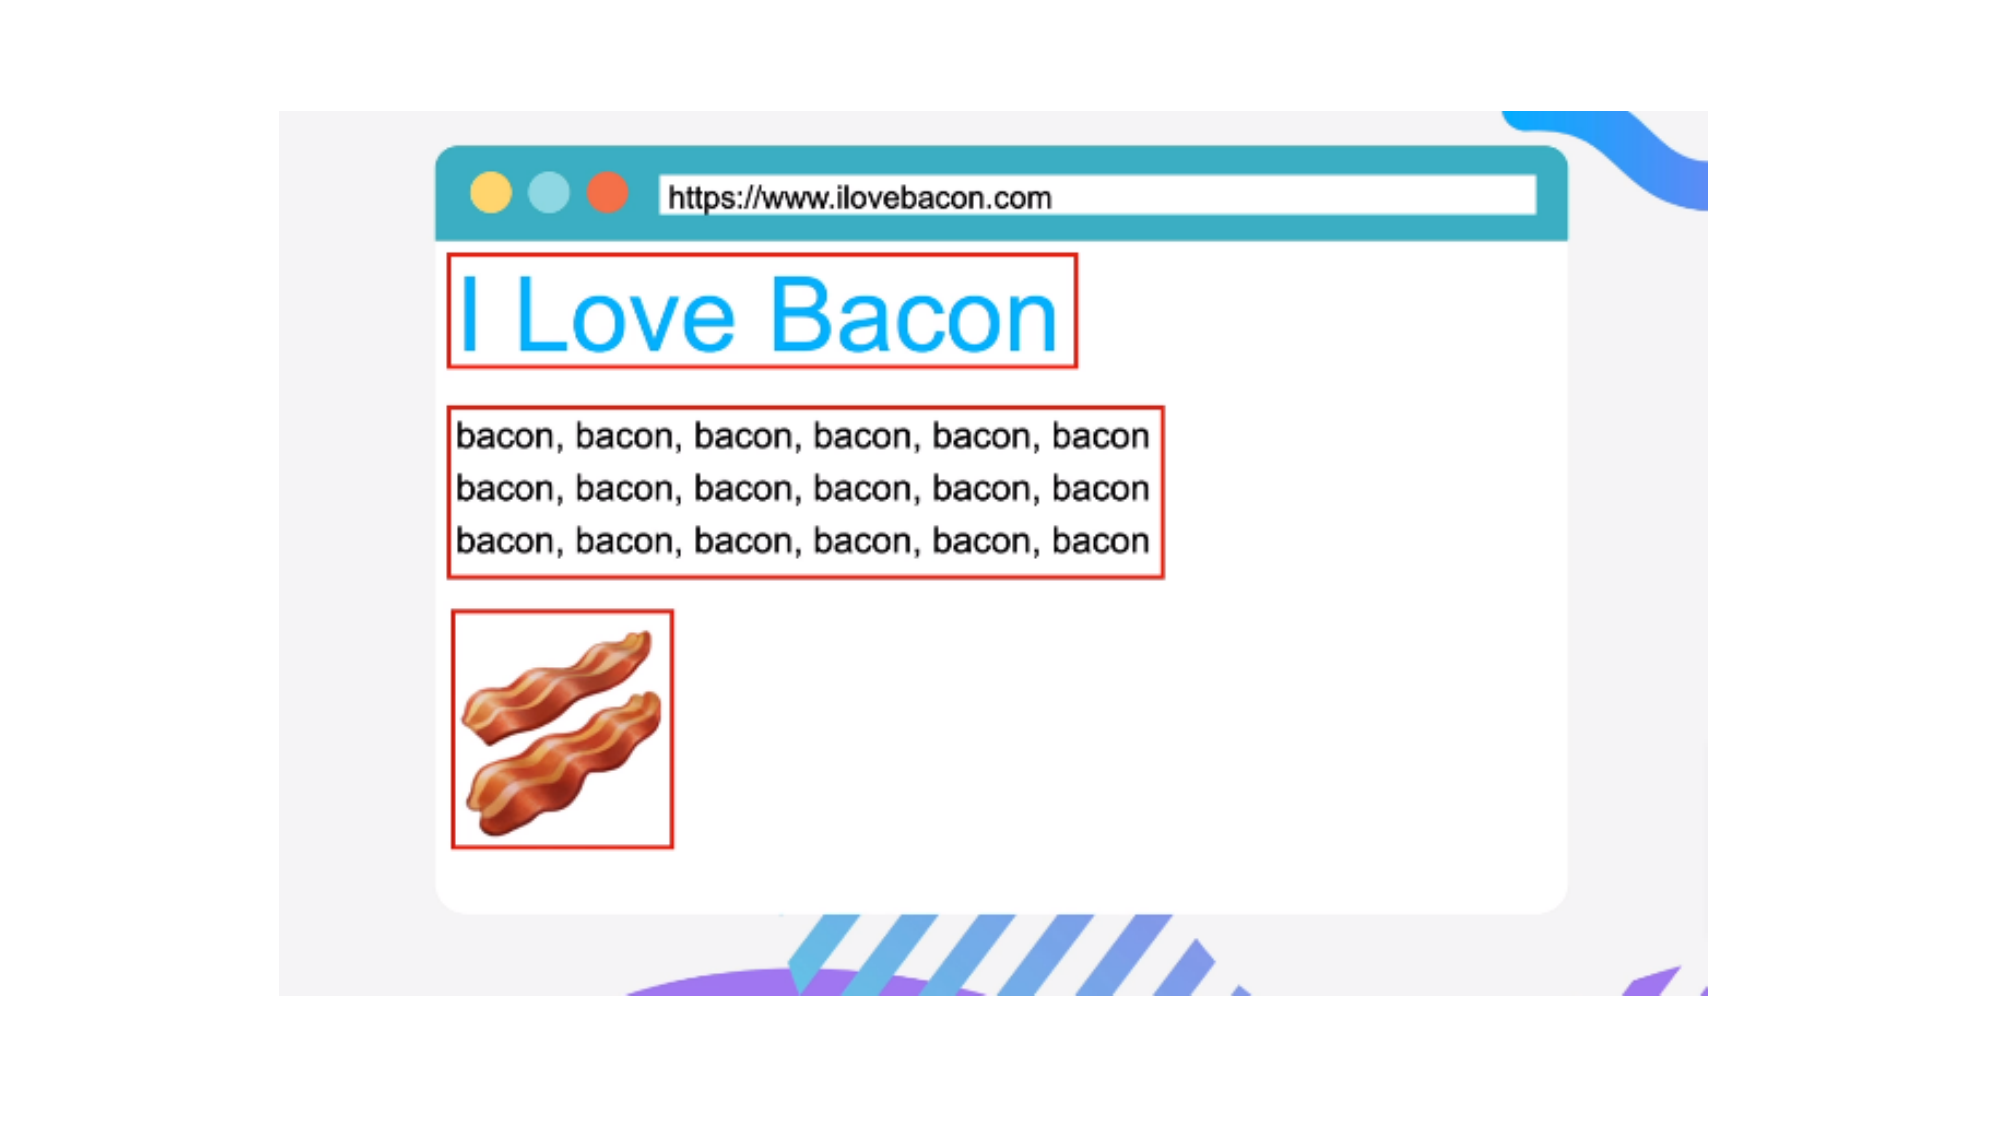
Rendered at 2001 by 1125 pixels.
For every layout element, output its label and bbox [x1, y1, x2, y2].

picture [278, 111, 1708, 996]
